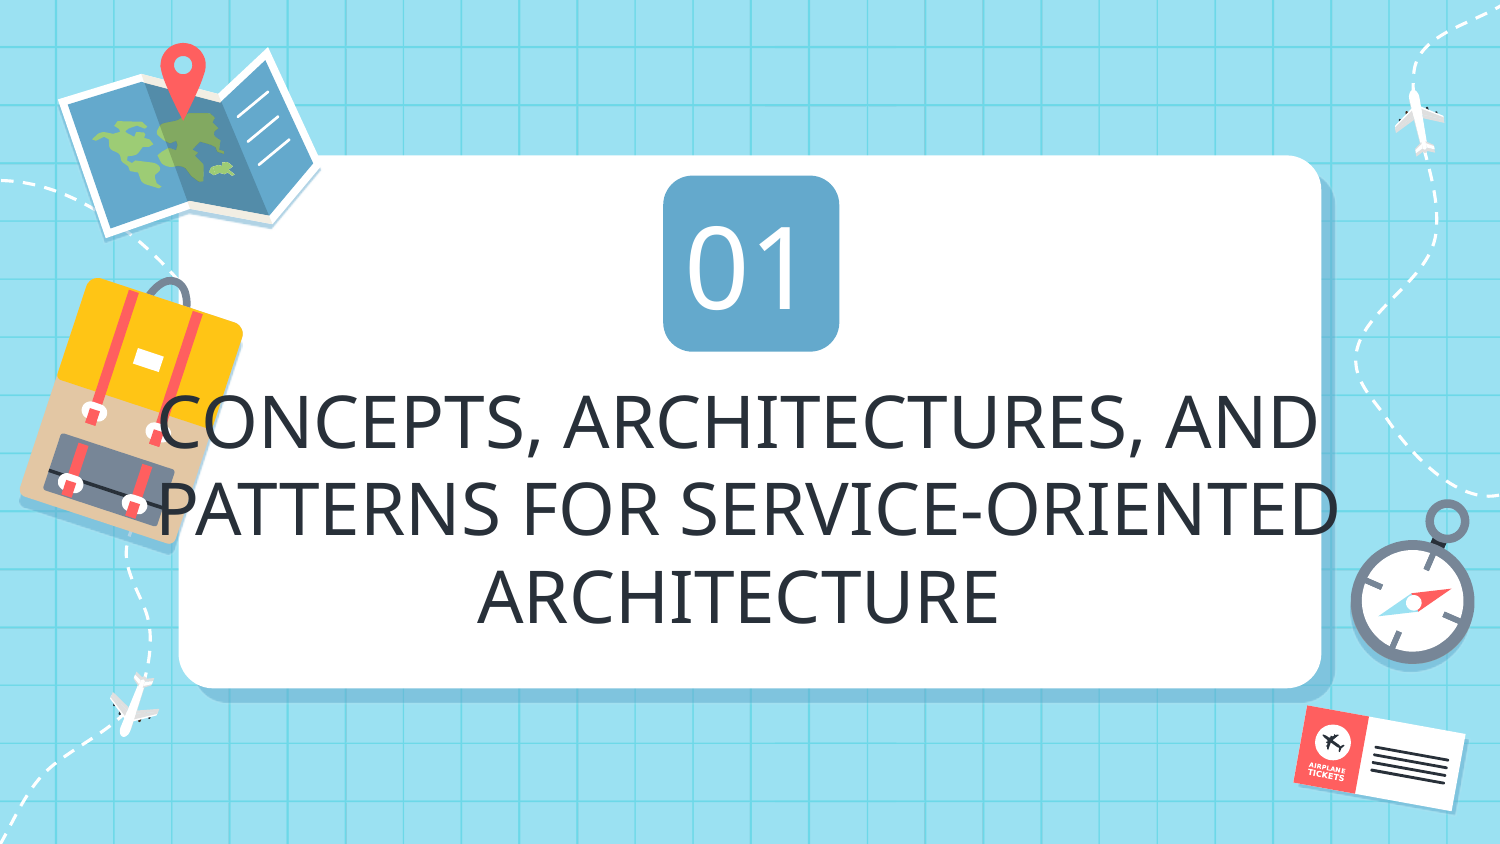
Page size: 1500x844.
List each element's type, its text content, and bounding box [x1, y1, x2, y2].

title CONCEPTS, ARCHITECTURES, AND PATTERNS FOR SERVICE-ORIENTED ARCHITECTURE [119, 345, 1379, 669]
title 01 [661, 175, 839, 352]
